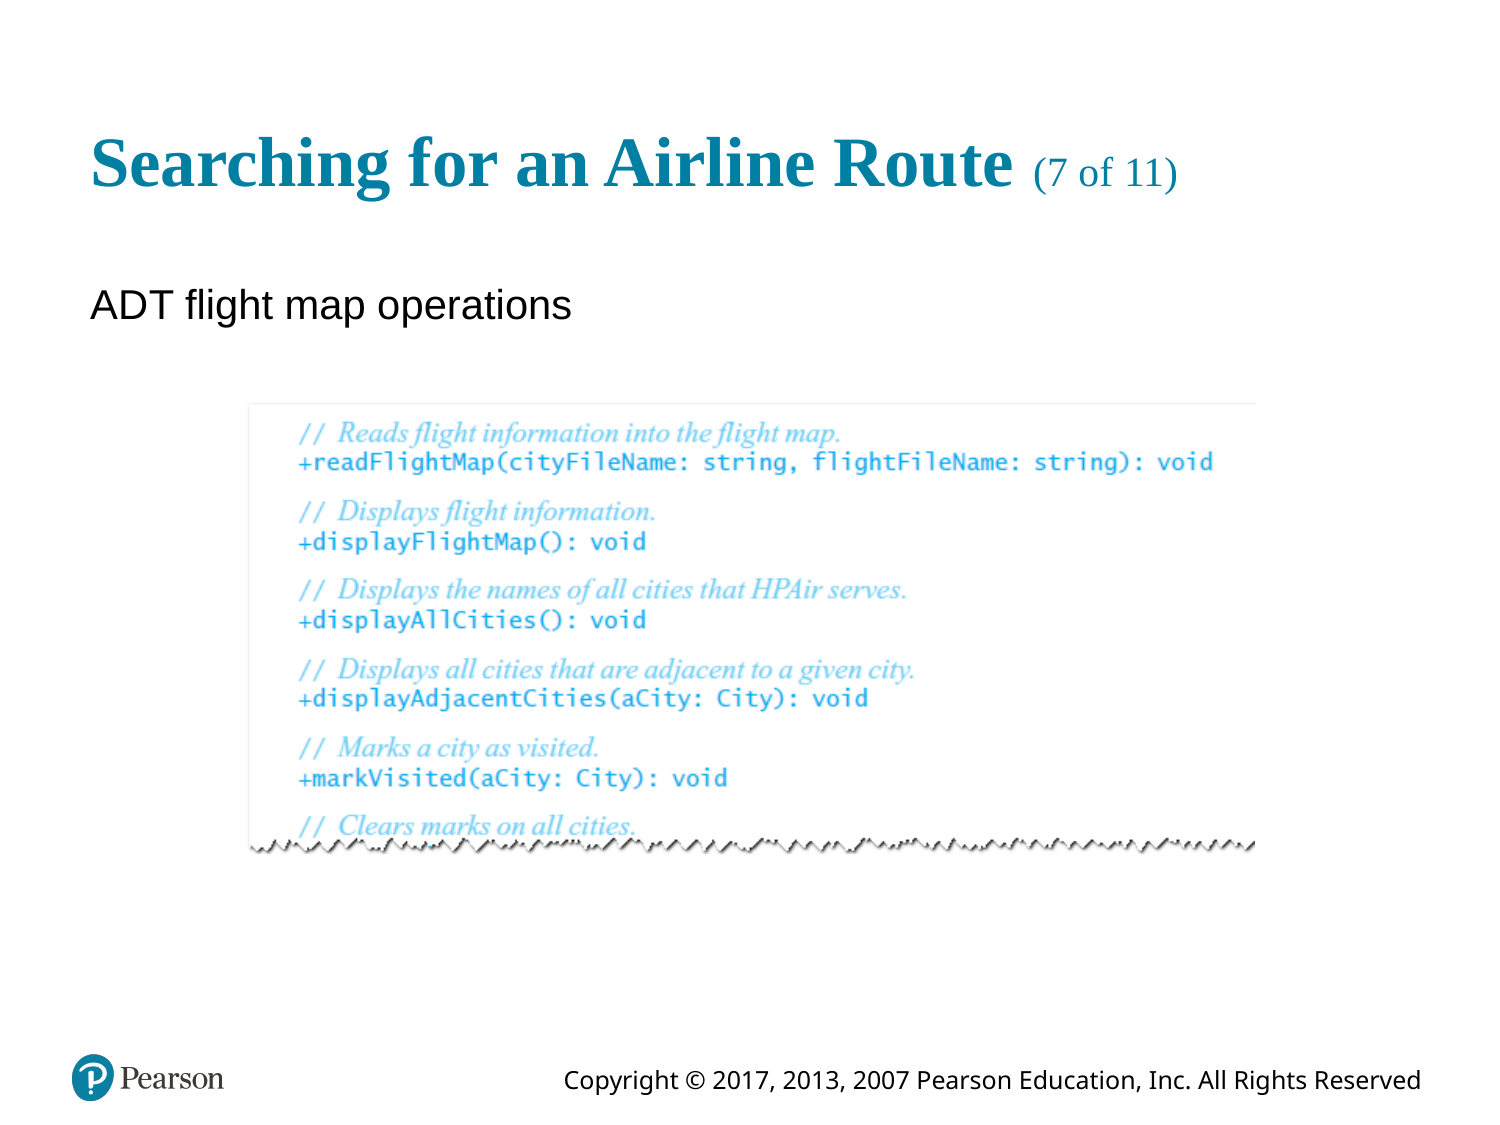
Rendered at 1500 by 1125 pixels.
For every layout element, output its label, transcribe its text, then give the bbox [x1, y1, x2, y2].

picture [72, 1087, 83, 1101]
title Searching for an Airline Route (7 of 11) [75, 35, 1425, 216]
picture [244, 400, 1255, 854]
picture [98, 1054, 224, 1101]
list A D T flight map operations [75, 262, 1425, 340]
picture [80, 1063, 106, 1088]
picture [72, 1054, 88, 1070]
